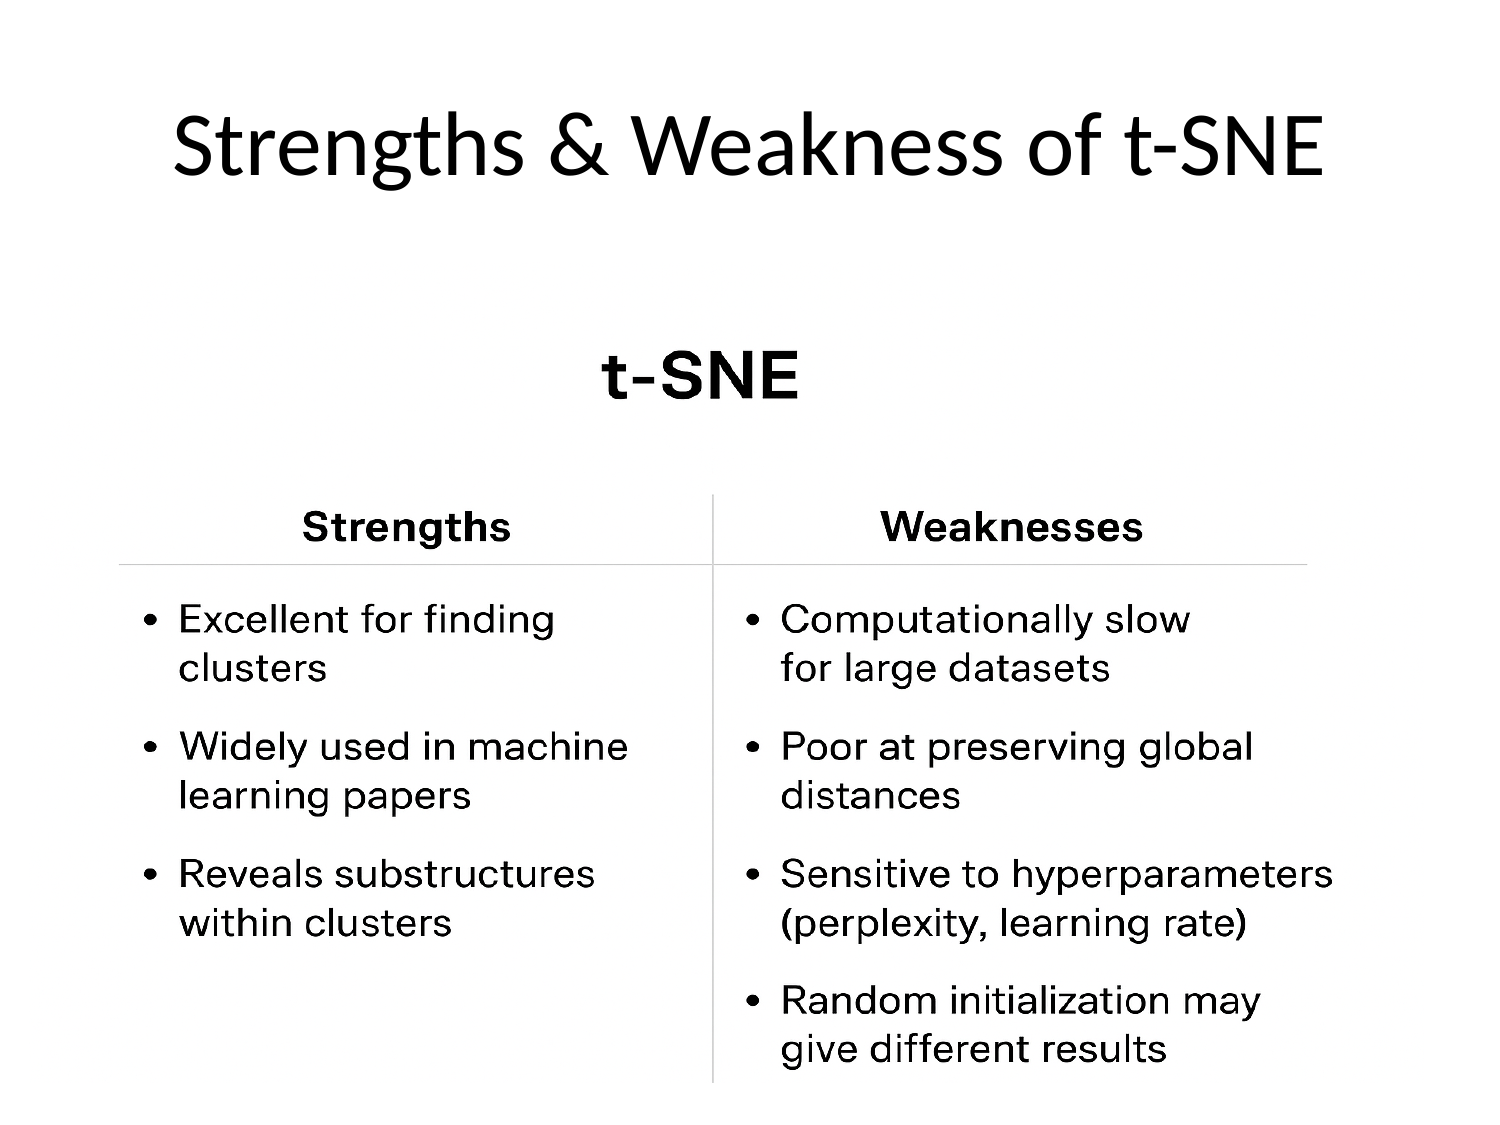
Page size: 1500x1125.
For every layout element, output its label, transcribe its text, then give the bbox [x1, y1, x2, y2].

title Strengths & Weakness of t-SNE [75, 45, 1425, 233]
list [29, 262, 1424, 1083]
